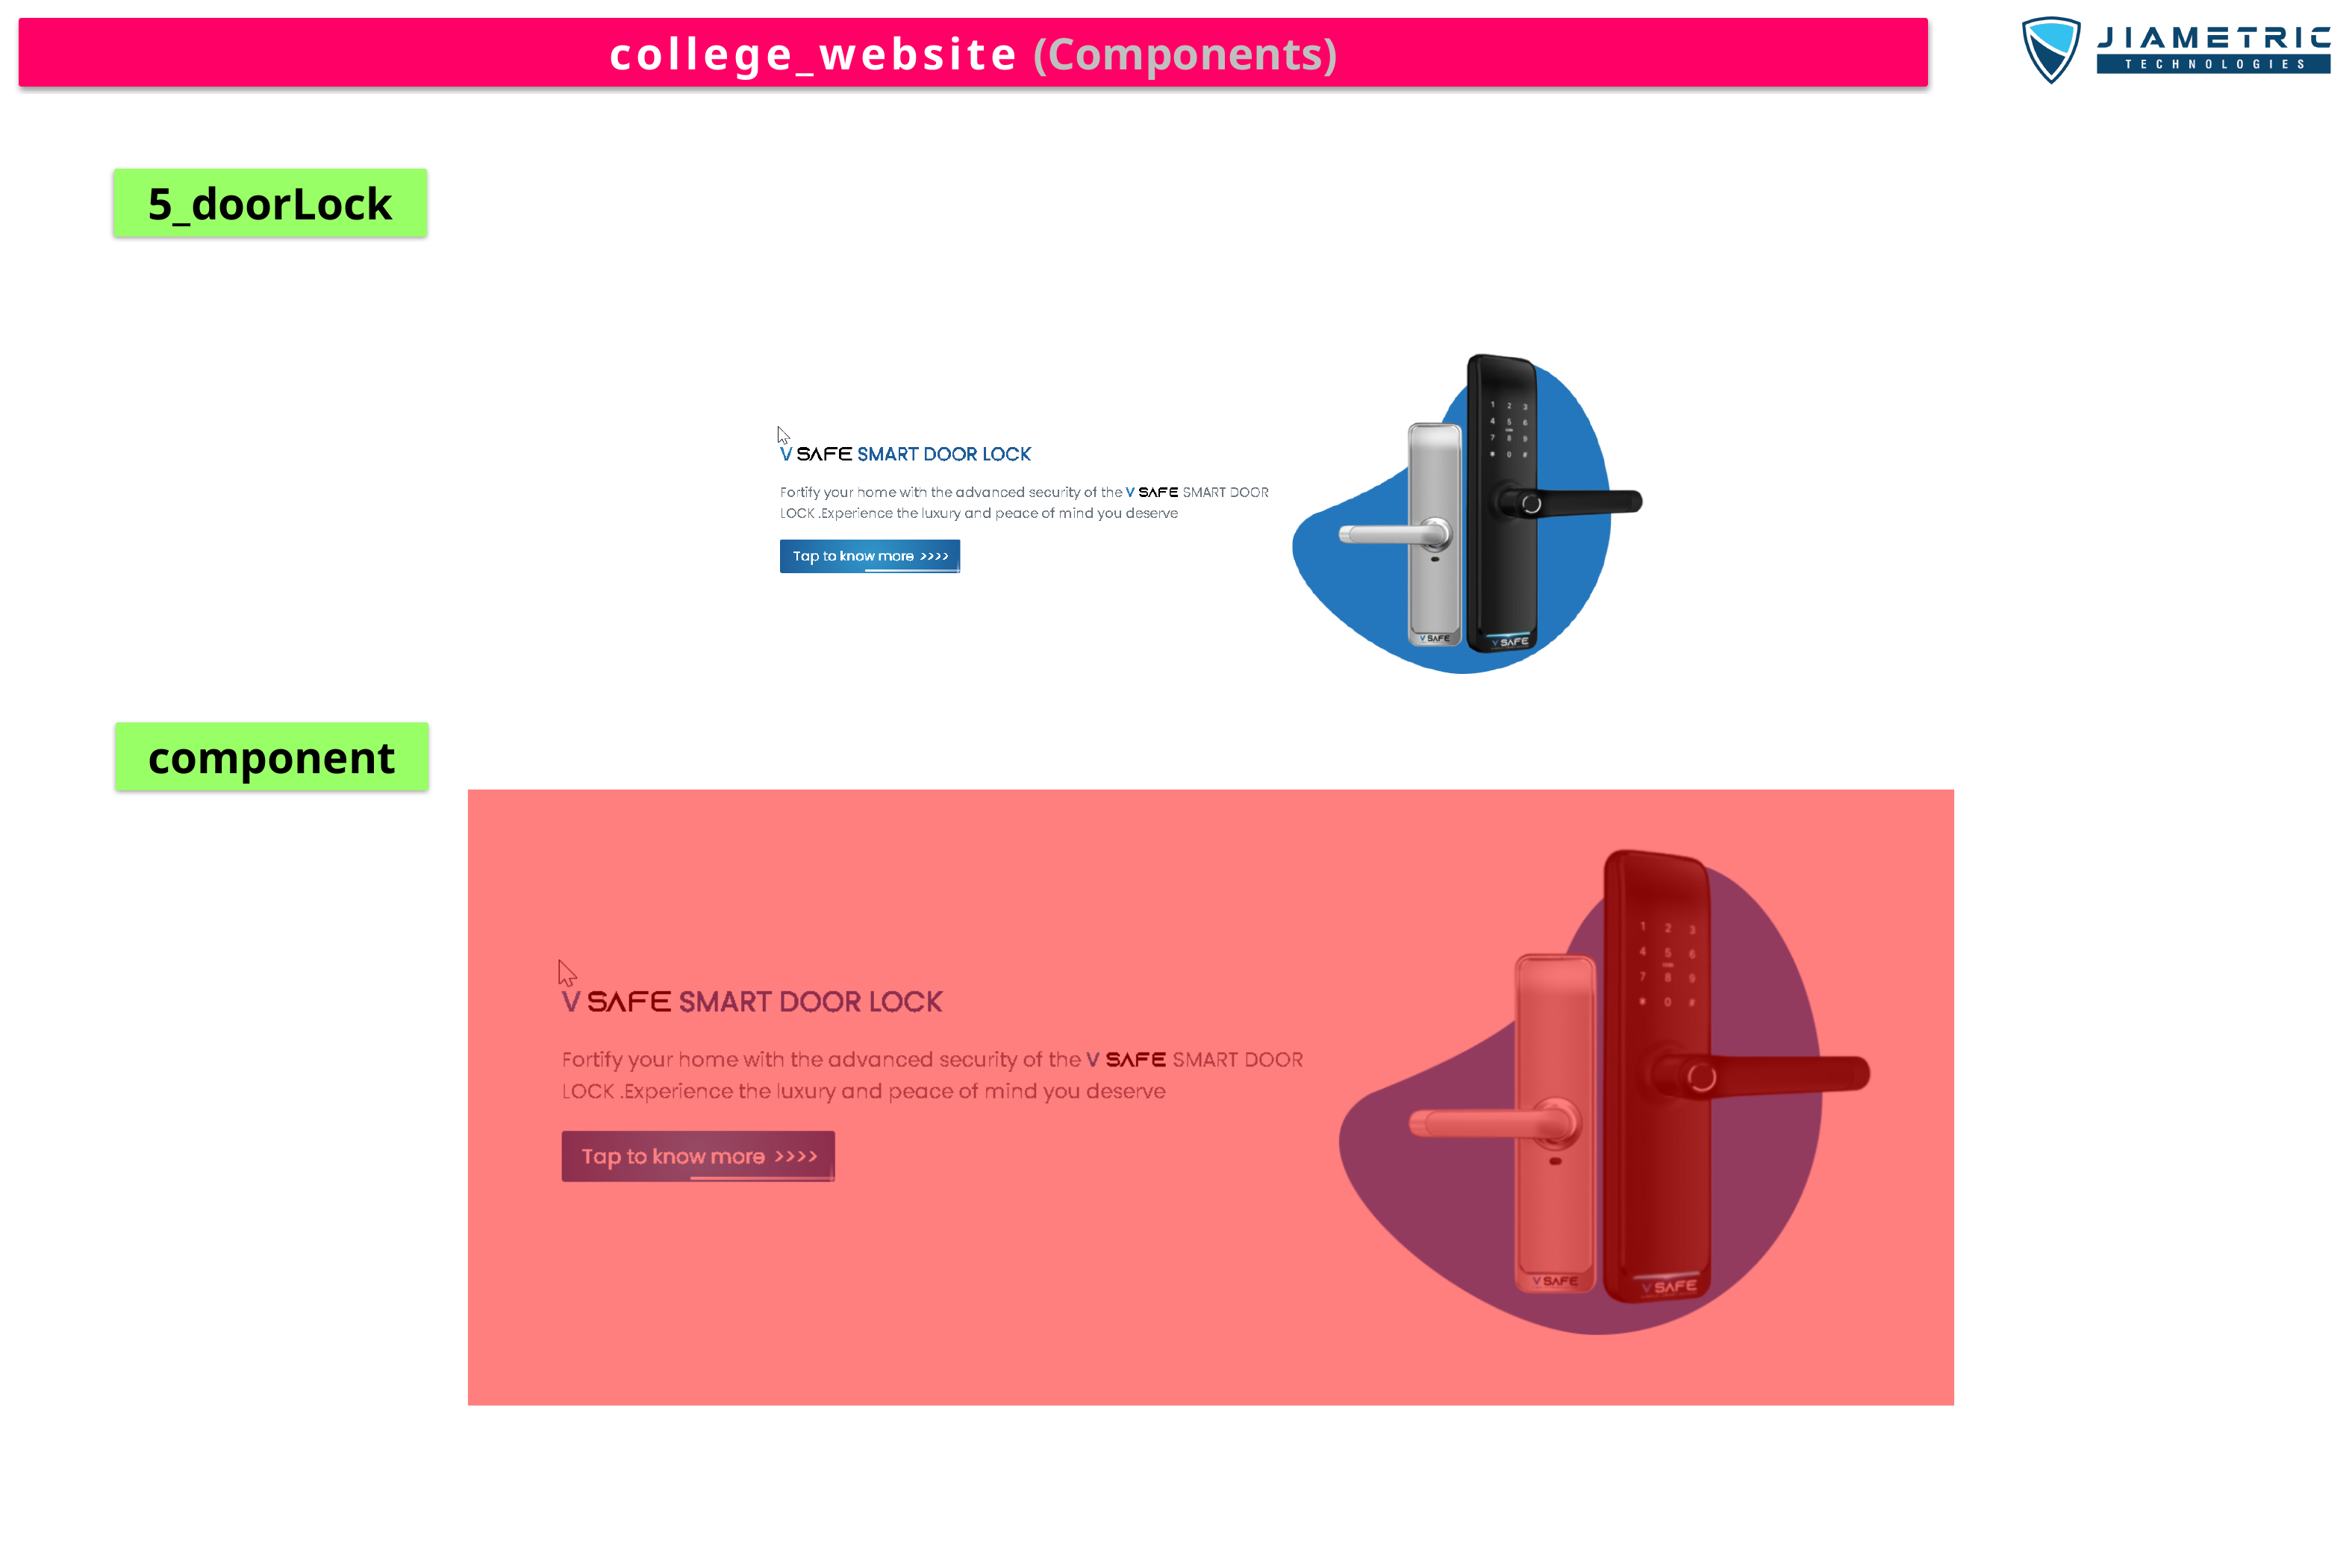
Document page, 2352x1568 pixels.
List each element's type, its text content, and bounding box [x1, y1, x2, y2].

picture [743, 316, 1679, 736]
text_box 5_doorLock [114, 169, 427, 237]
text_box component [116, 722, 428, 790]
text_box college_website (Components) [19, 18, 1928, 87]
picture [507, 793, 1927, 1431]
picture [2022, 16, 2331, 85]
text_box [467, 789, 1955, 1406]
